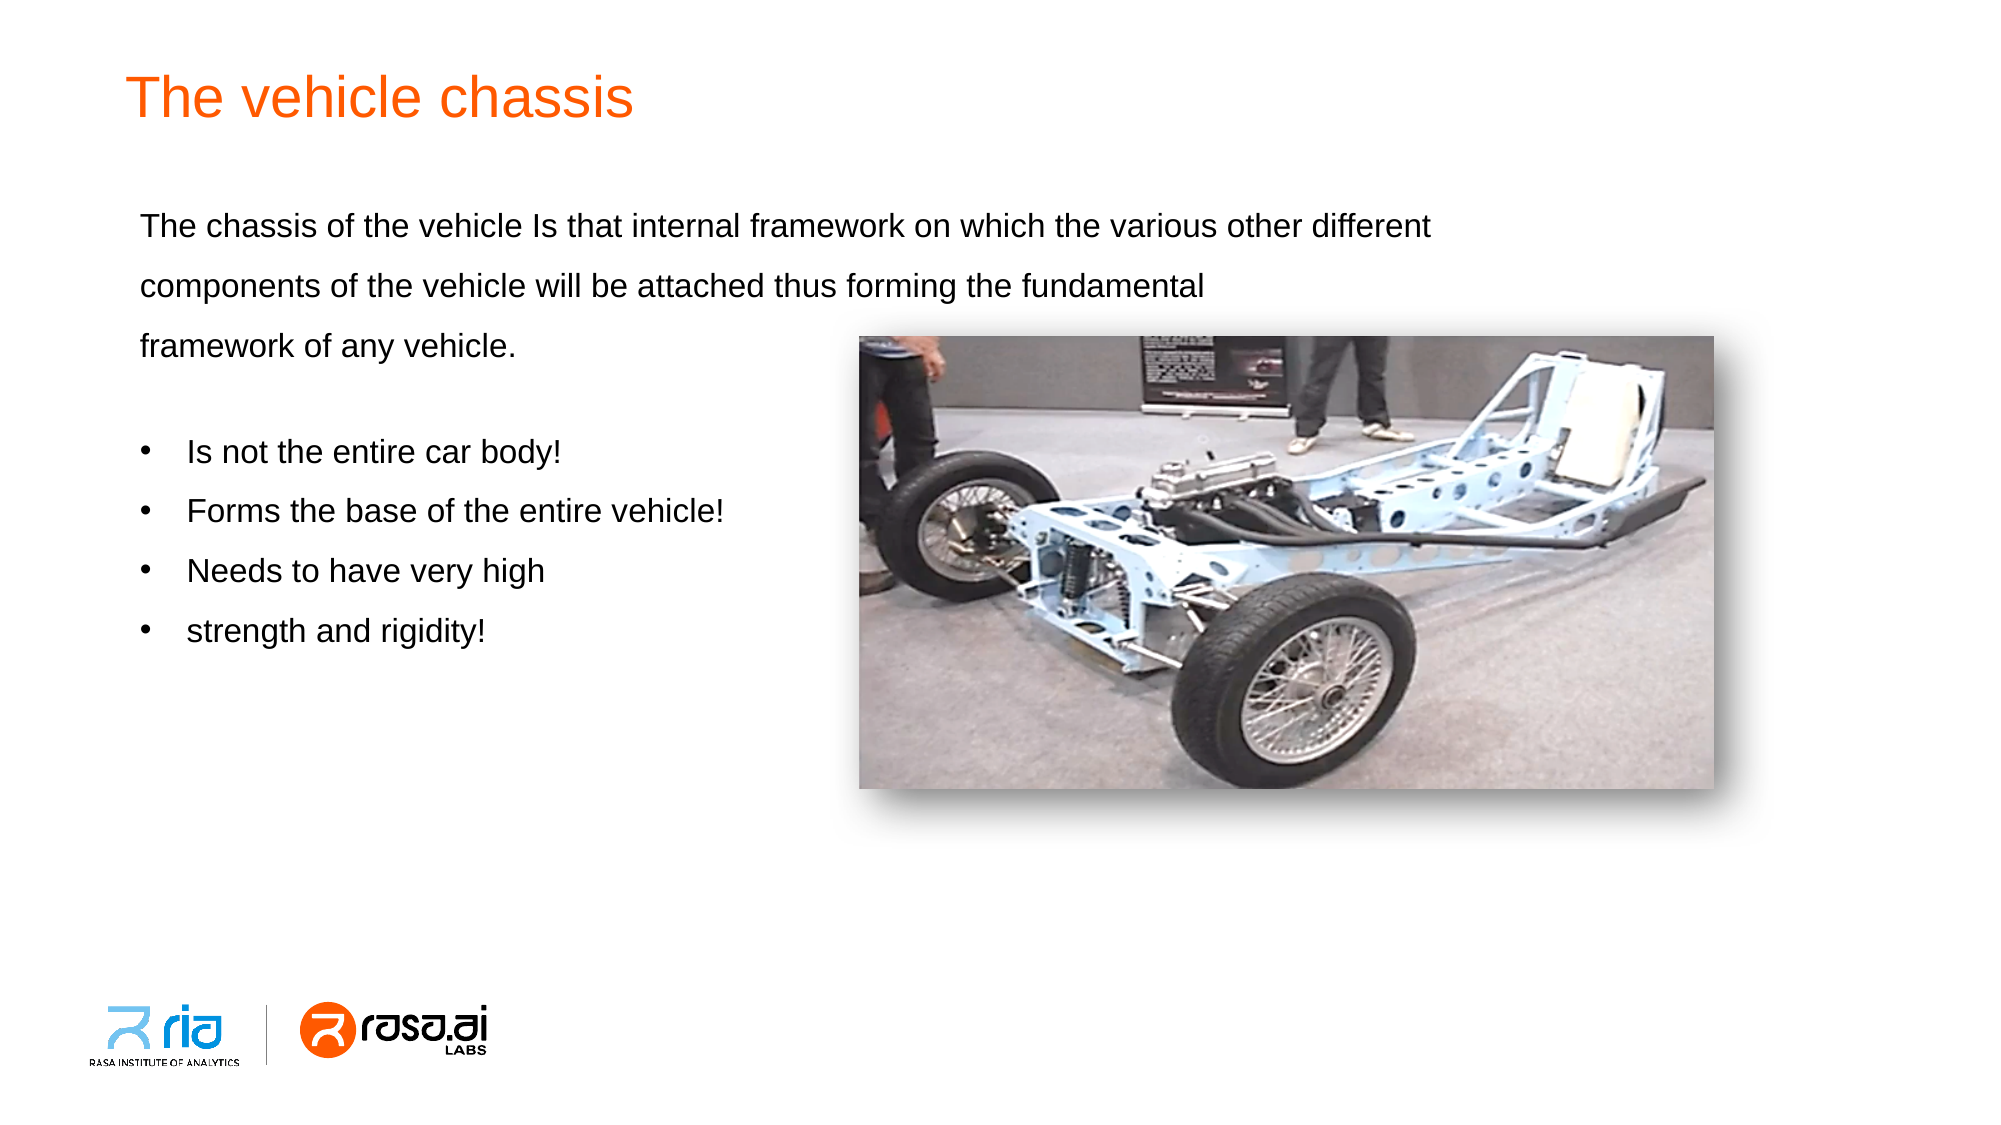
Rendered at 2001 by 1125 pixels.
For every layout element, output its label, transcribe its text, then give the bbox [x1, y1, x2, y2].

picture [859, 335, 1714, 790]
text_box The chassis of the vehicle Is that internal framework on which the various other different components of the vehicle will be attached thus forming the fundamental framework of any vehicle. [125, 177, 1595, 372]
picture [78, 992, 250, 1078]
title The vehicle chassis [125, 59, 1791, 131]
text_box Is not the entire car body! Forms the base of the entire vehicle! Needs to have very high strength and rigidity! [124, 402, 842, 657]
